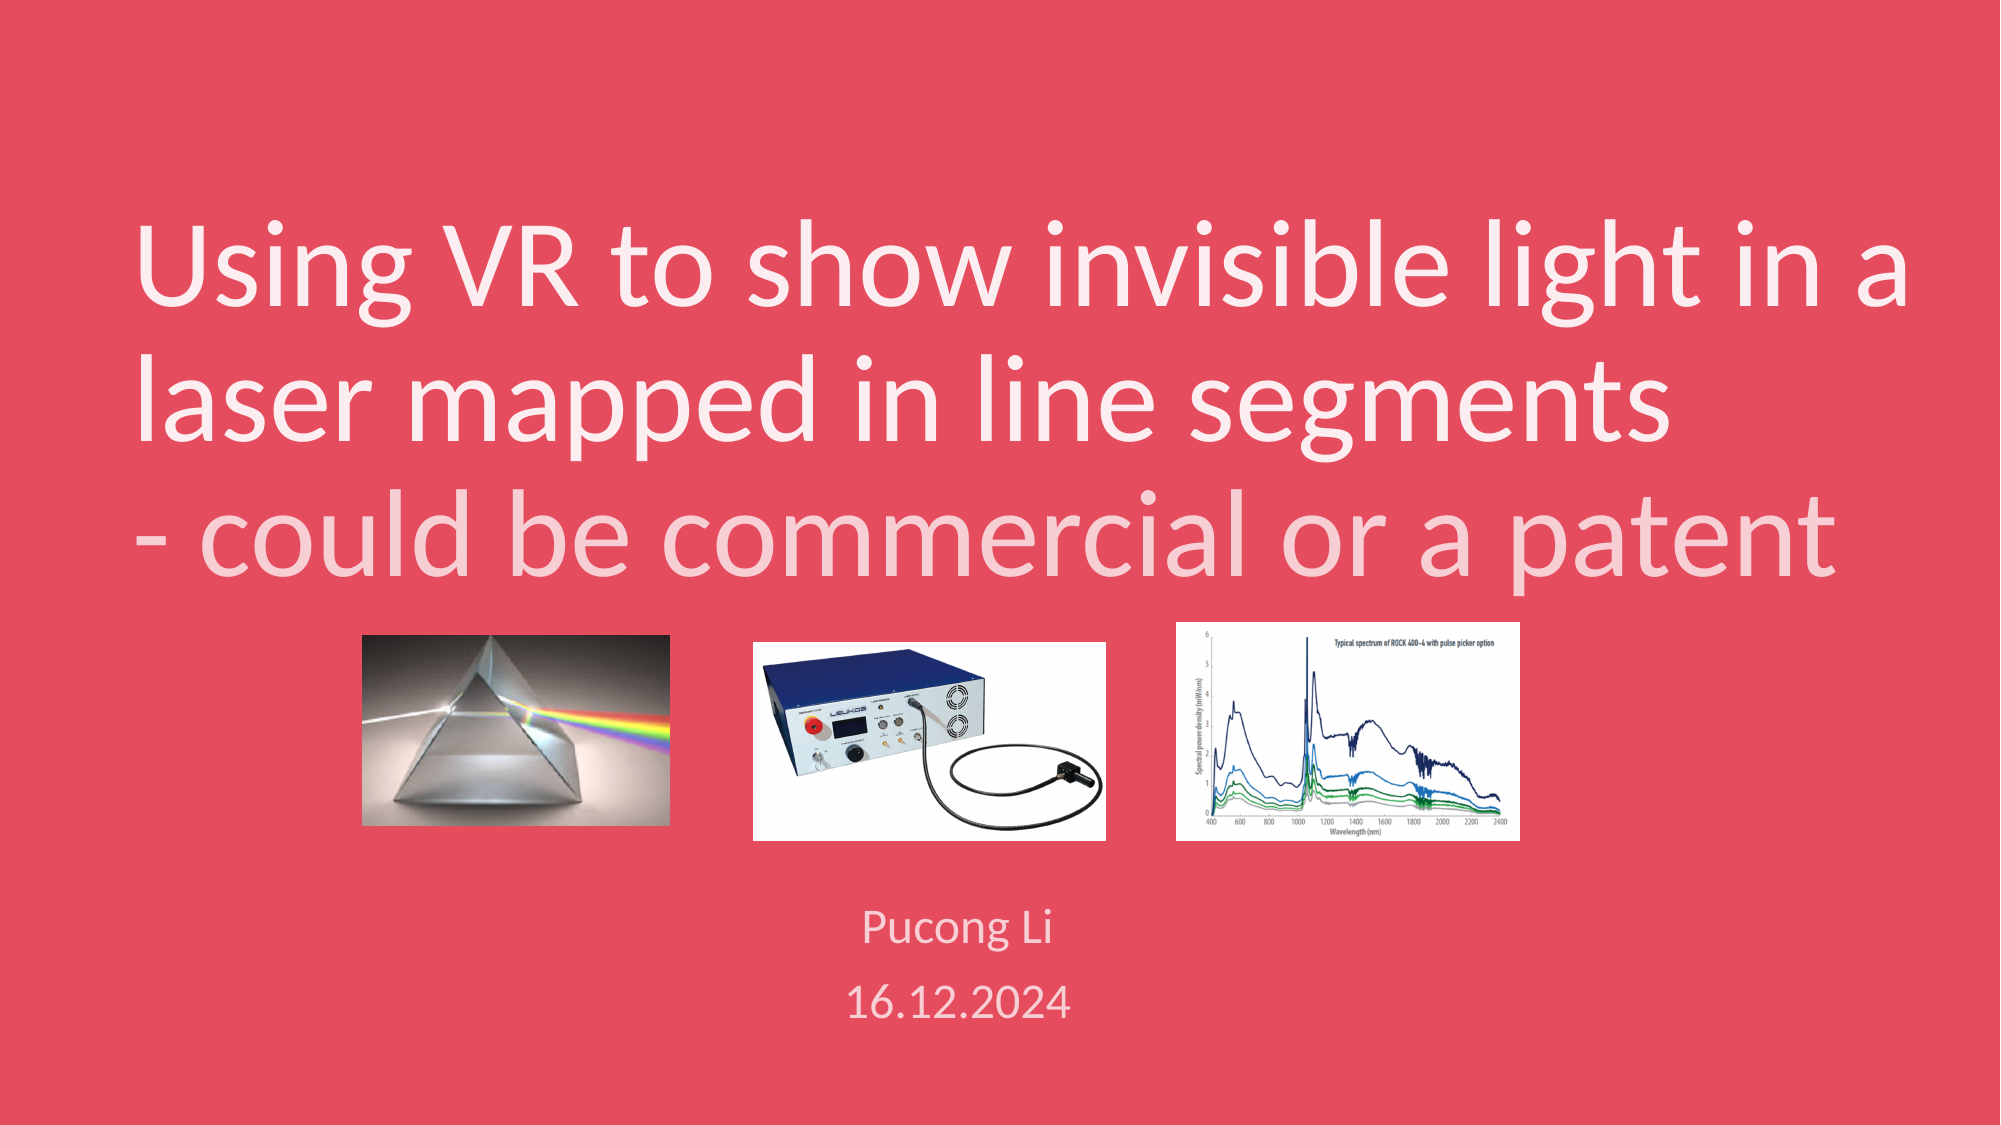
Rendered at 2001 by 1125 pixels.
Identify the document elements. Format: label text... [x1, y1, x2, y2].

picture [361, 634, 671, 826]
subtitle Pucong Li 16.12.2024 [207, 892, 1708, 1068]
picture [1176, 622, 1520, 842]
picture [753, 641, 1107, 842]
title Using VR to show invisible light in a laser mapped in line segments - could be commercial or a patent [117, 99, 1977, 611]
